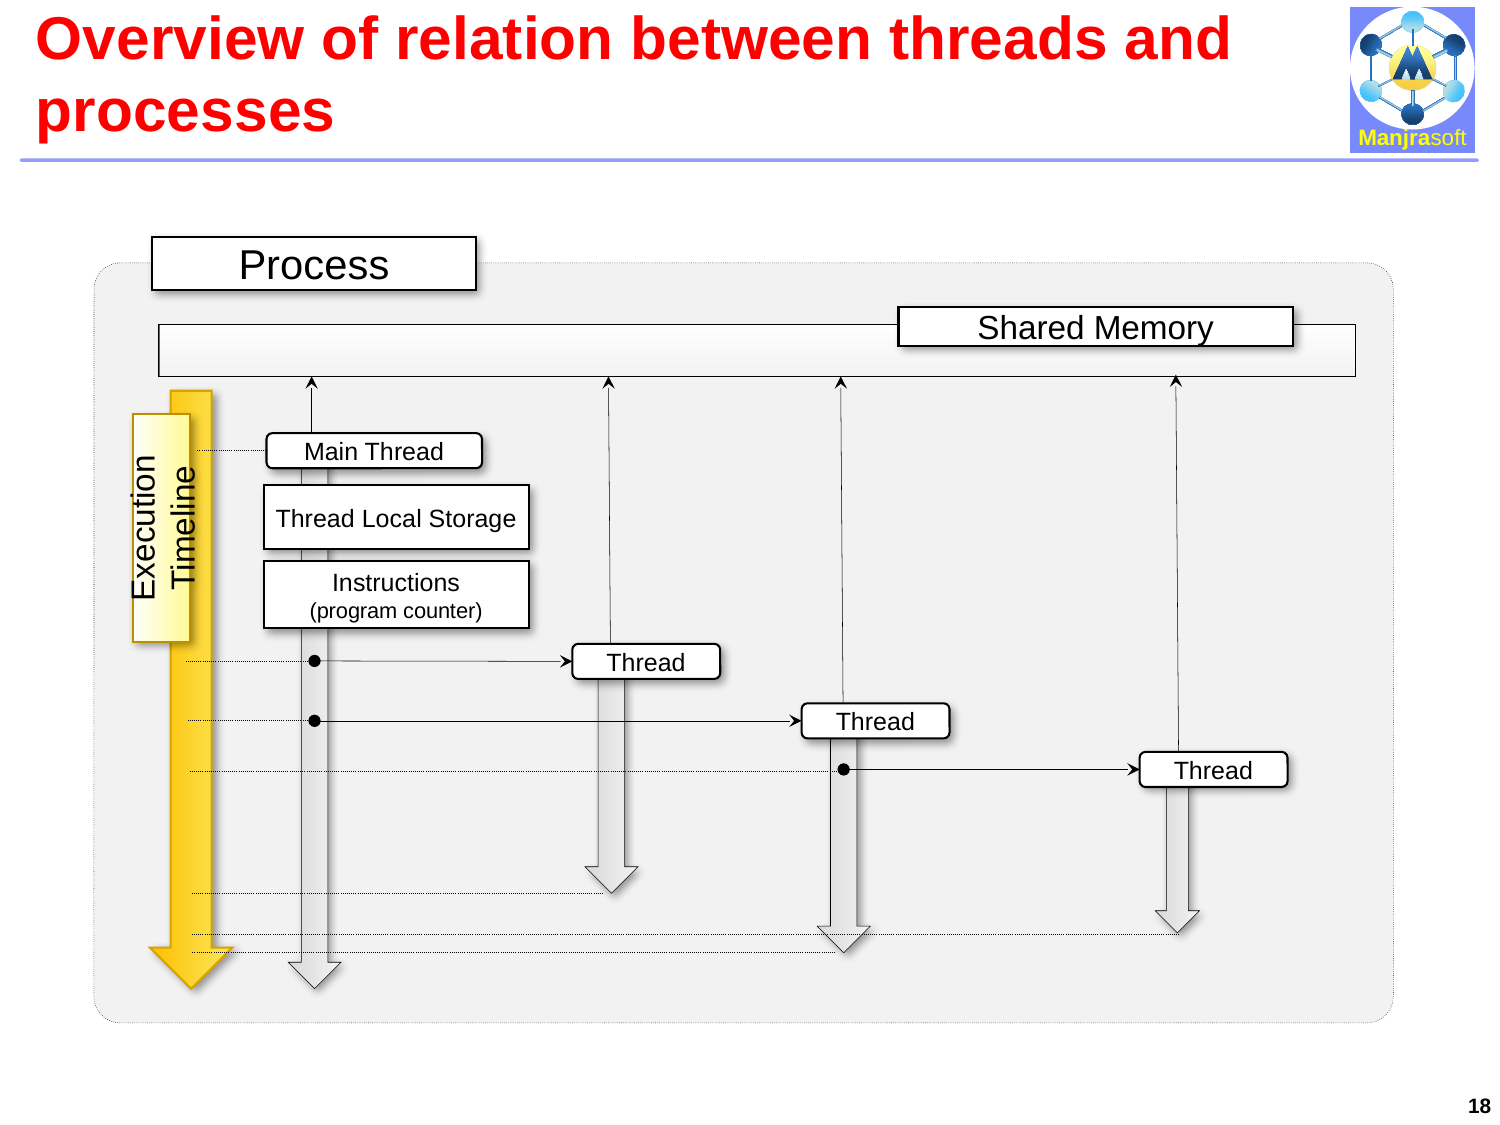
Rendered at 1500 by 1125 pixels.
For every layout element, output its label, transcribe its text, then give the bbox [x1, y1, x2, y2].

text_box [49, 212, 1438, 1050]
slide_number 18 [1364, 1093, 1500, 1120]
title Overview of relation between threads and processes [26, 0, 1479, 145]
